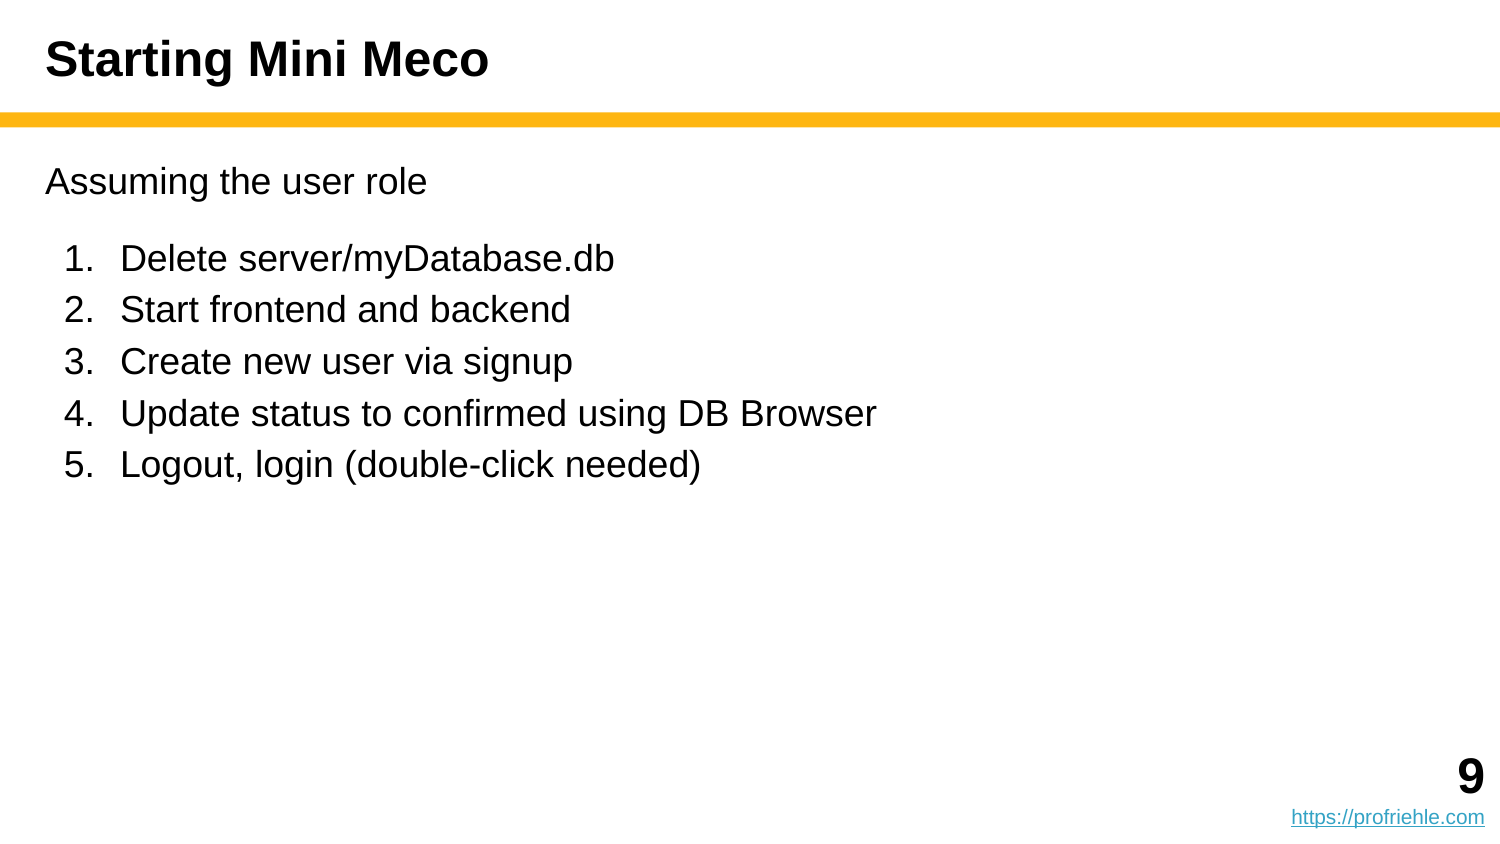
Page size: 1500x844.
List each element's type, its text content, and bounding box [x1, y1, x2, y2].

title Starting Mini Meco [0, 0, 1500, 113]
slide_number ‹#› https://profriehle.com [1200, 693, 1500, 844]
list Assuming the user role Delete server/myDatabase.db Start frontend and backend Create new user via signup Update status to confirmed using DB Browser Logout, login (double-click needed) [45, 150, 1455, 825]
